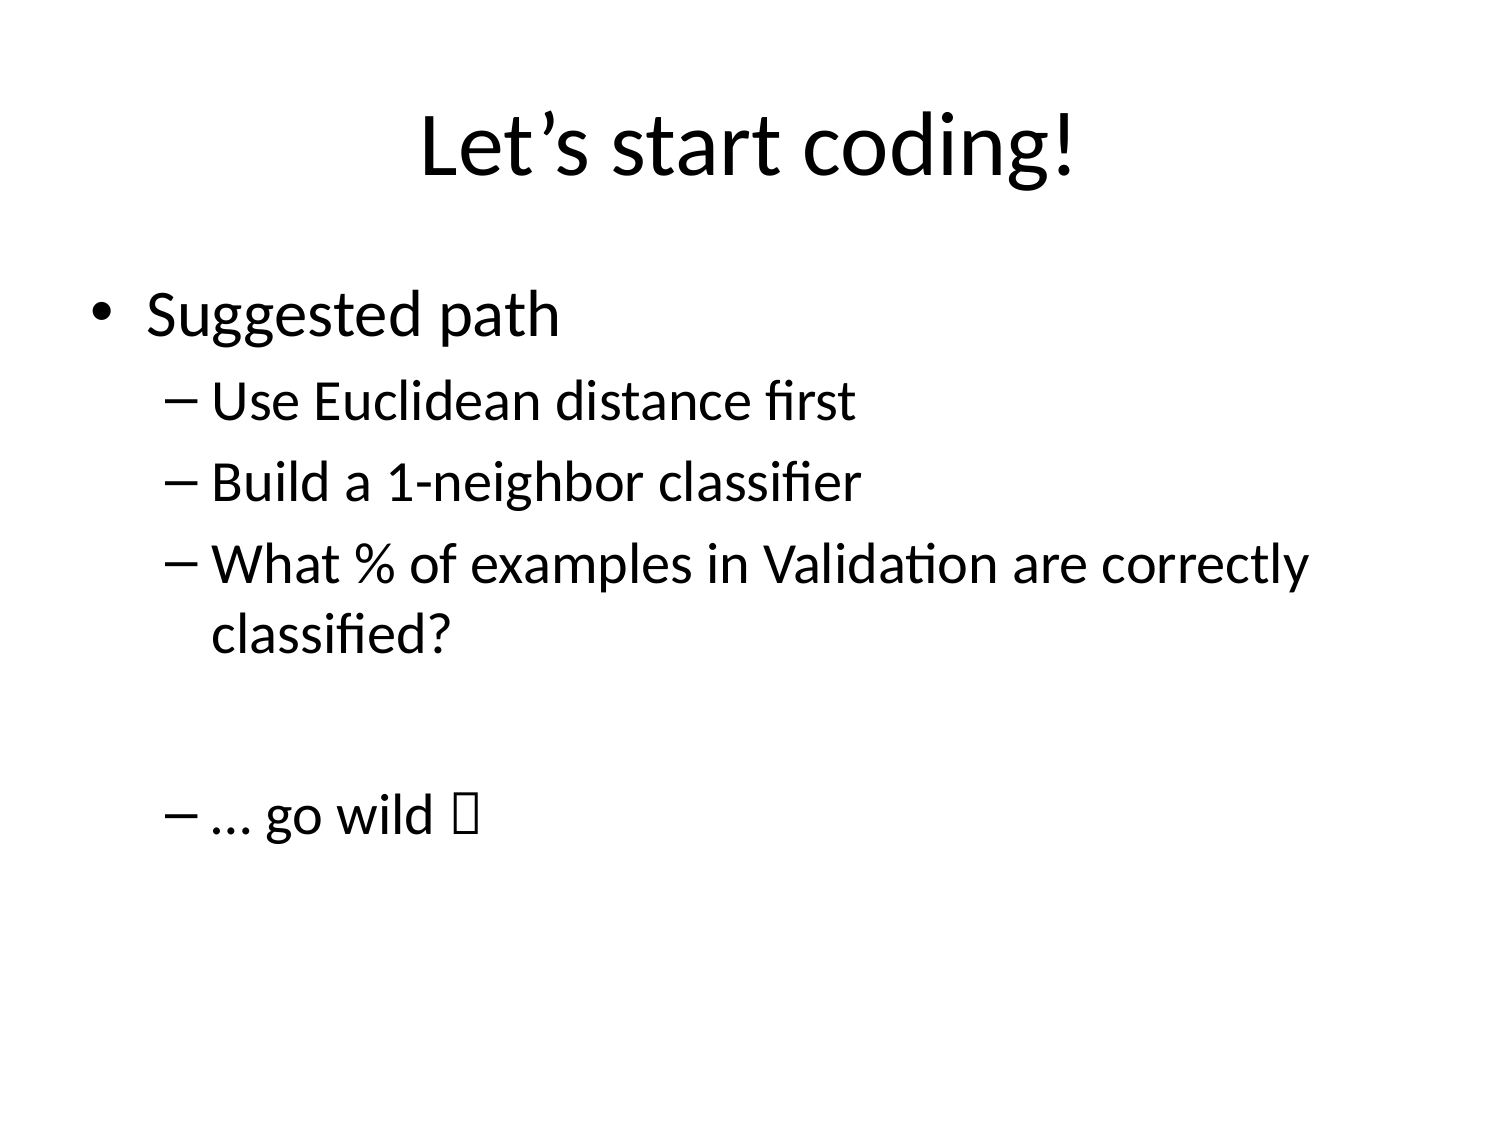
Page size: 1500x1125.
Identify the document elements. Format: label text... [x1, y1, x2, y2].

list Suggested path Use Euclidean distance first Build a 1-neighbor classifier What % of examples in Validation are correctly classified? … go wild  [75, 262, 1425, 1005]
title Let’s start coding! [75, 45, 1425, 233]
